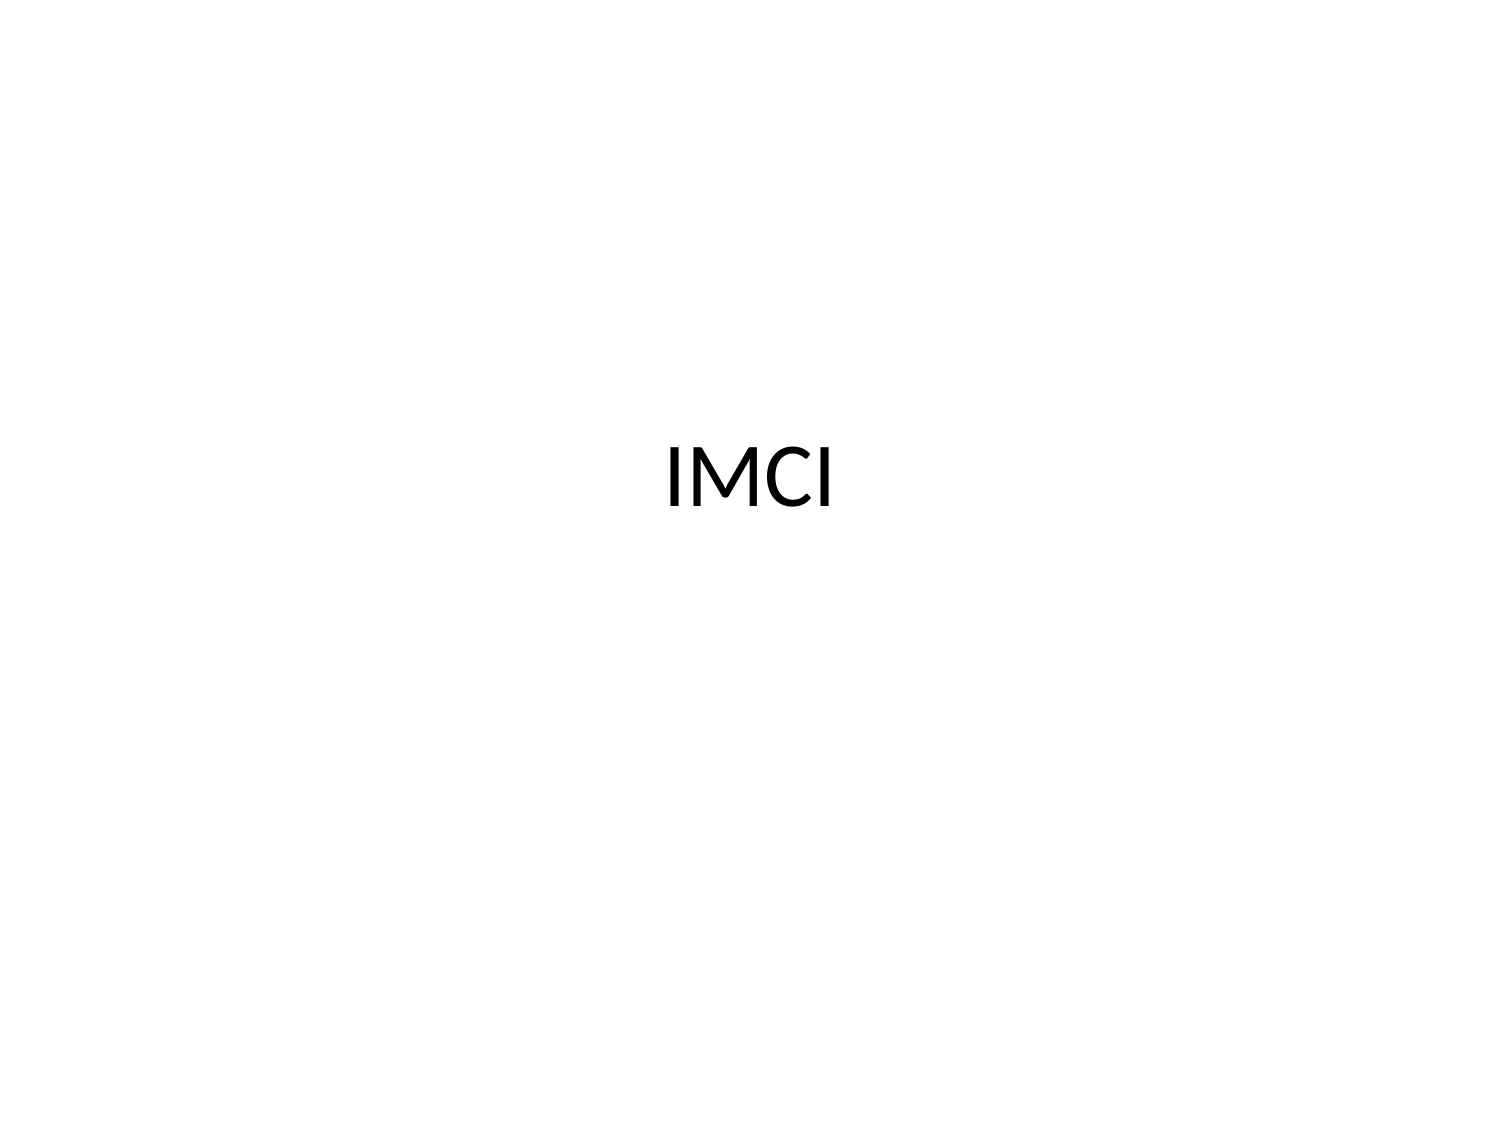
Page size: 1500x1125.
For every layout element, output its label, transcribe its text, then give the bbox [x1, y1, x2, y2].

title IMCI [112, 349, 1388, 591]
